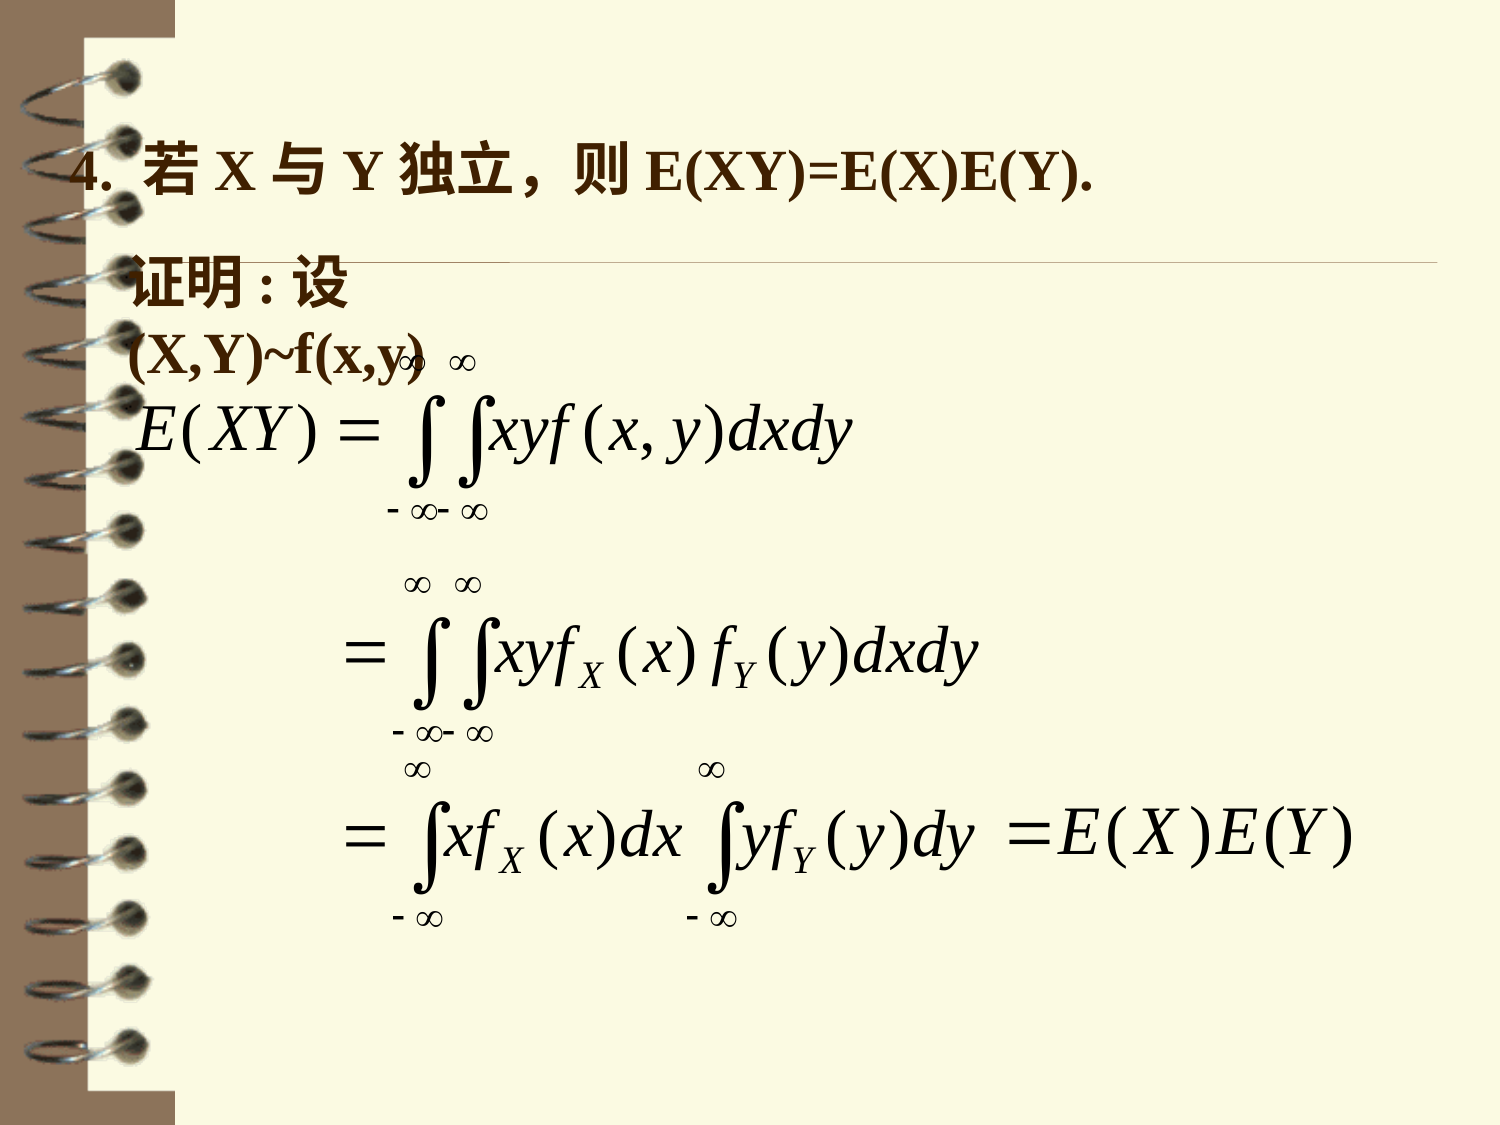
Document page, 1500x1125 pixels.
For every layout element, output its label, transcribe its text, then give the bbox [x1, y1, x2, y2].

picture [0, 0, 175, 1125]
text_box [123, 327, 869, 535]
text_box 4. 若X与Y独立，则E(XY)=E(X)E(Y). [55, 125, 1110, 210]
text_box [328, 549, 991, 733]
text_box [991, 790, 1368, 884]
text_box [328, 734, 991, 941]
text_box 证明:设(X,Y)~f(x,y) [112, 237, 663, 393]
